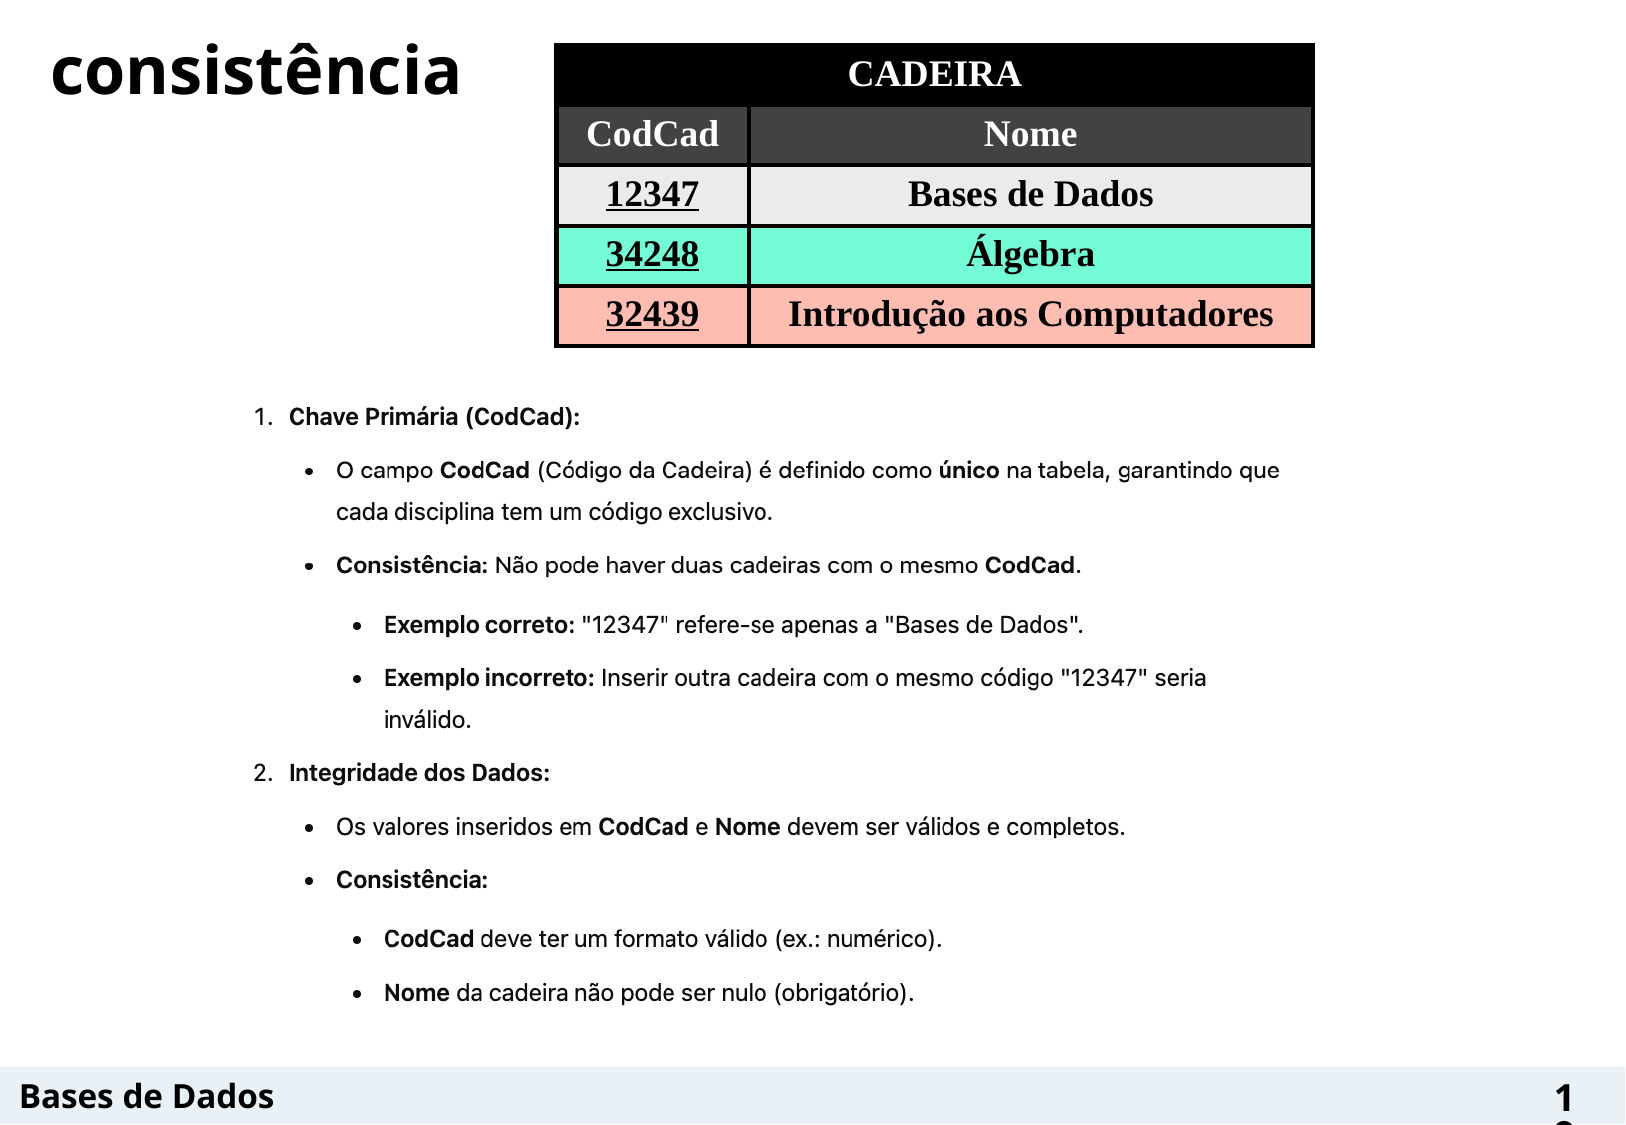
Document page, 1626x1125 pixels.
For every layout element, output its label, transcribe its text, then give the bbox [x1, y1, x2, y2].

picture [204, 380, 1314, 1022]
table_cell 32439 [559, 288, 747, 344]
table_header CADEIRA [559, 47, 1311, 103]
table_cell 12347 [559, 167, 747, 224]
table_cell Nome [751, 107, 1311, 163]
table_cell Bases de Dados [751, 167, 1311, 224]
table_cell Introdução aos Computadores [751, 288, 1311, 344]
table_cell Álgebra [751, 228, 1311, 284]
table_cell 34248 [559, 228, 747, 284]
slide_number 19 [1545, 1066, 1589, 1125]
title consistência [41, 1, 1625, 134]
table_cell CodCad [559, 107, 747, 163]
